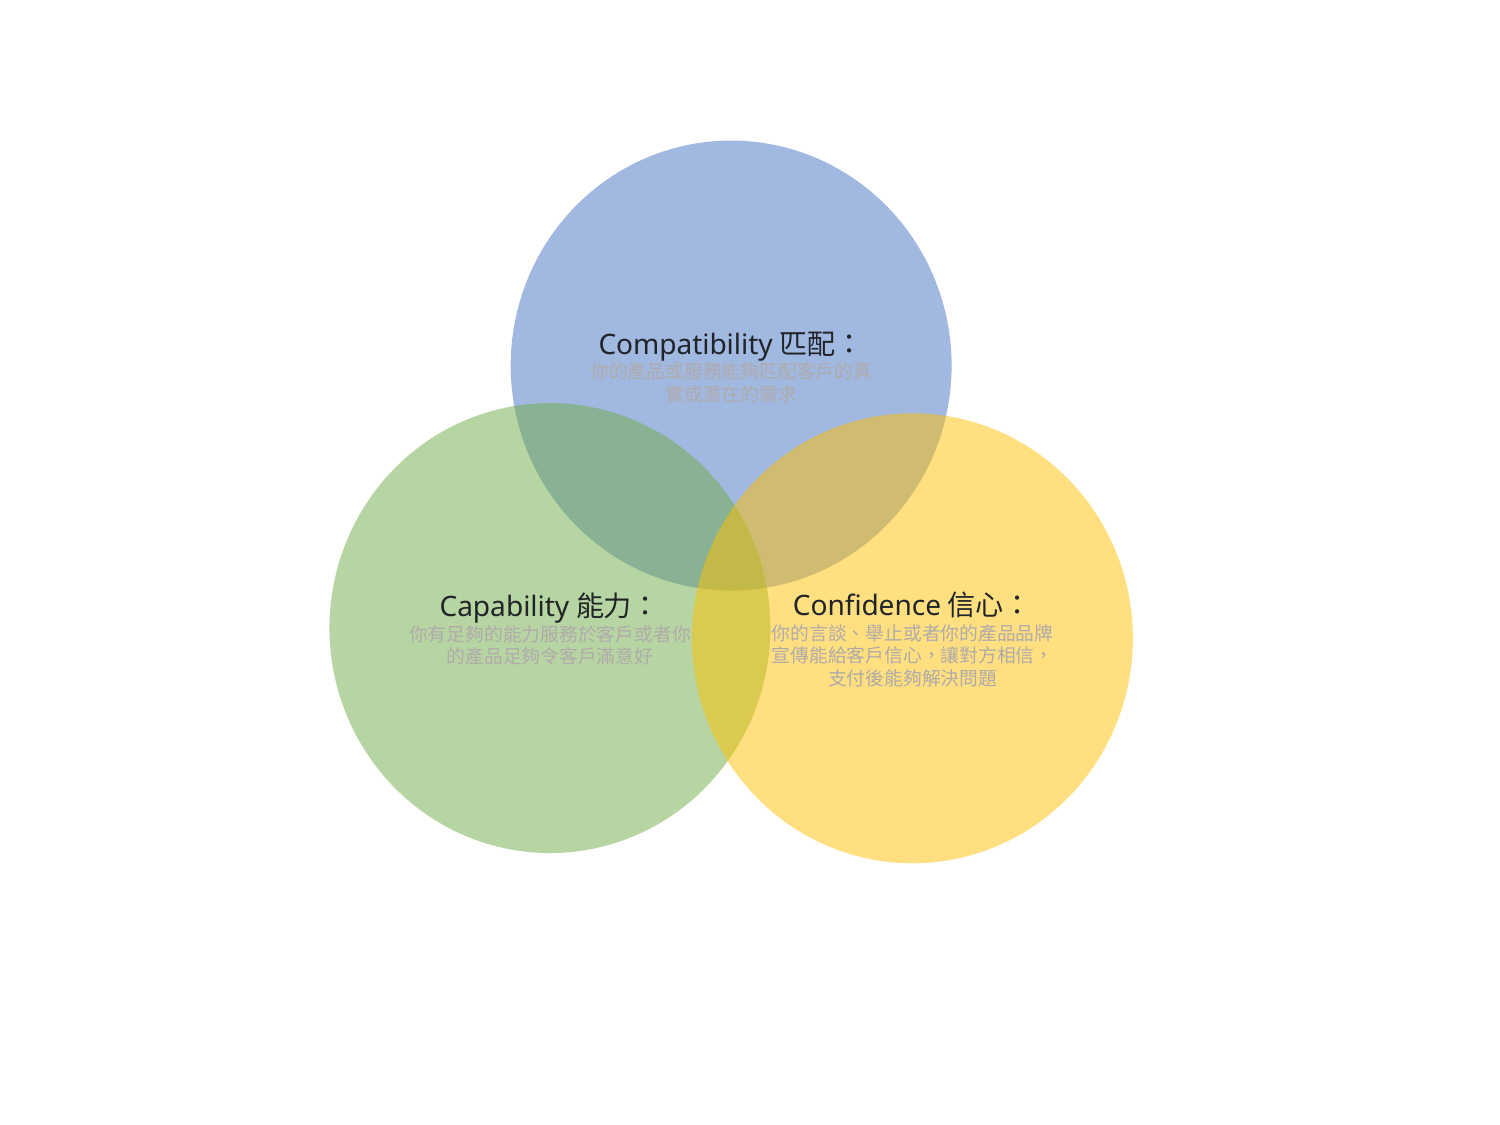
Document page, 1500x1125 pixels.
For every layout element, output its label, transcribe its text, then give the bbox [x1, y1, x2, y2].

text_box Confidence信心： 你的言談、舉止或者你的產品品牌宣傳能給客戶信心，讓對方相信，支付後能夠解決問題 [692, 413, 1133, 864]
text_box Compatibility匹配： 你的產品或服務能夠匹配客戶的真實或潛在的需求 [510, 140, 952, 504]
text_box Capability能力： 你有足夠的能力服務於客戶或者你的產品足夠令客戶滿意好 [329, 403, 734, 854]
